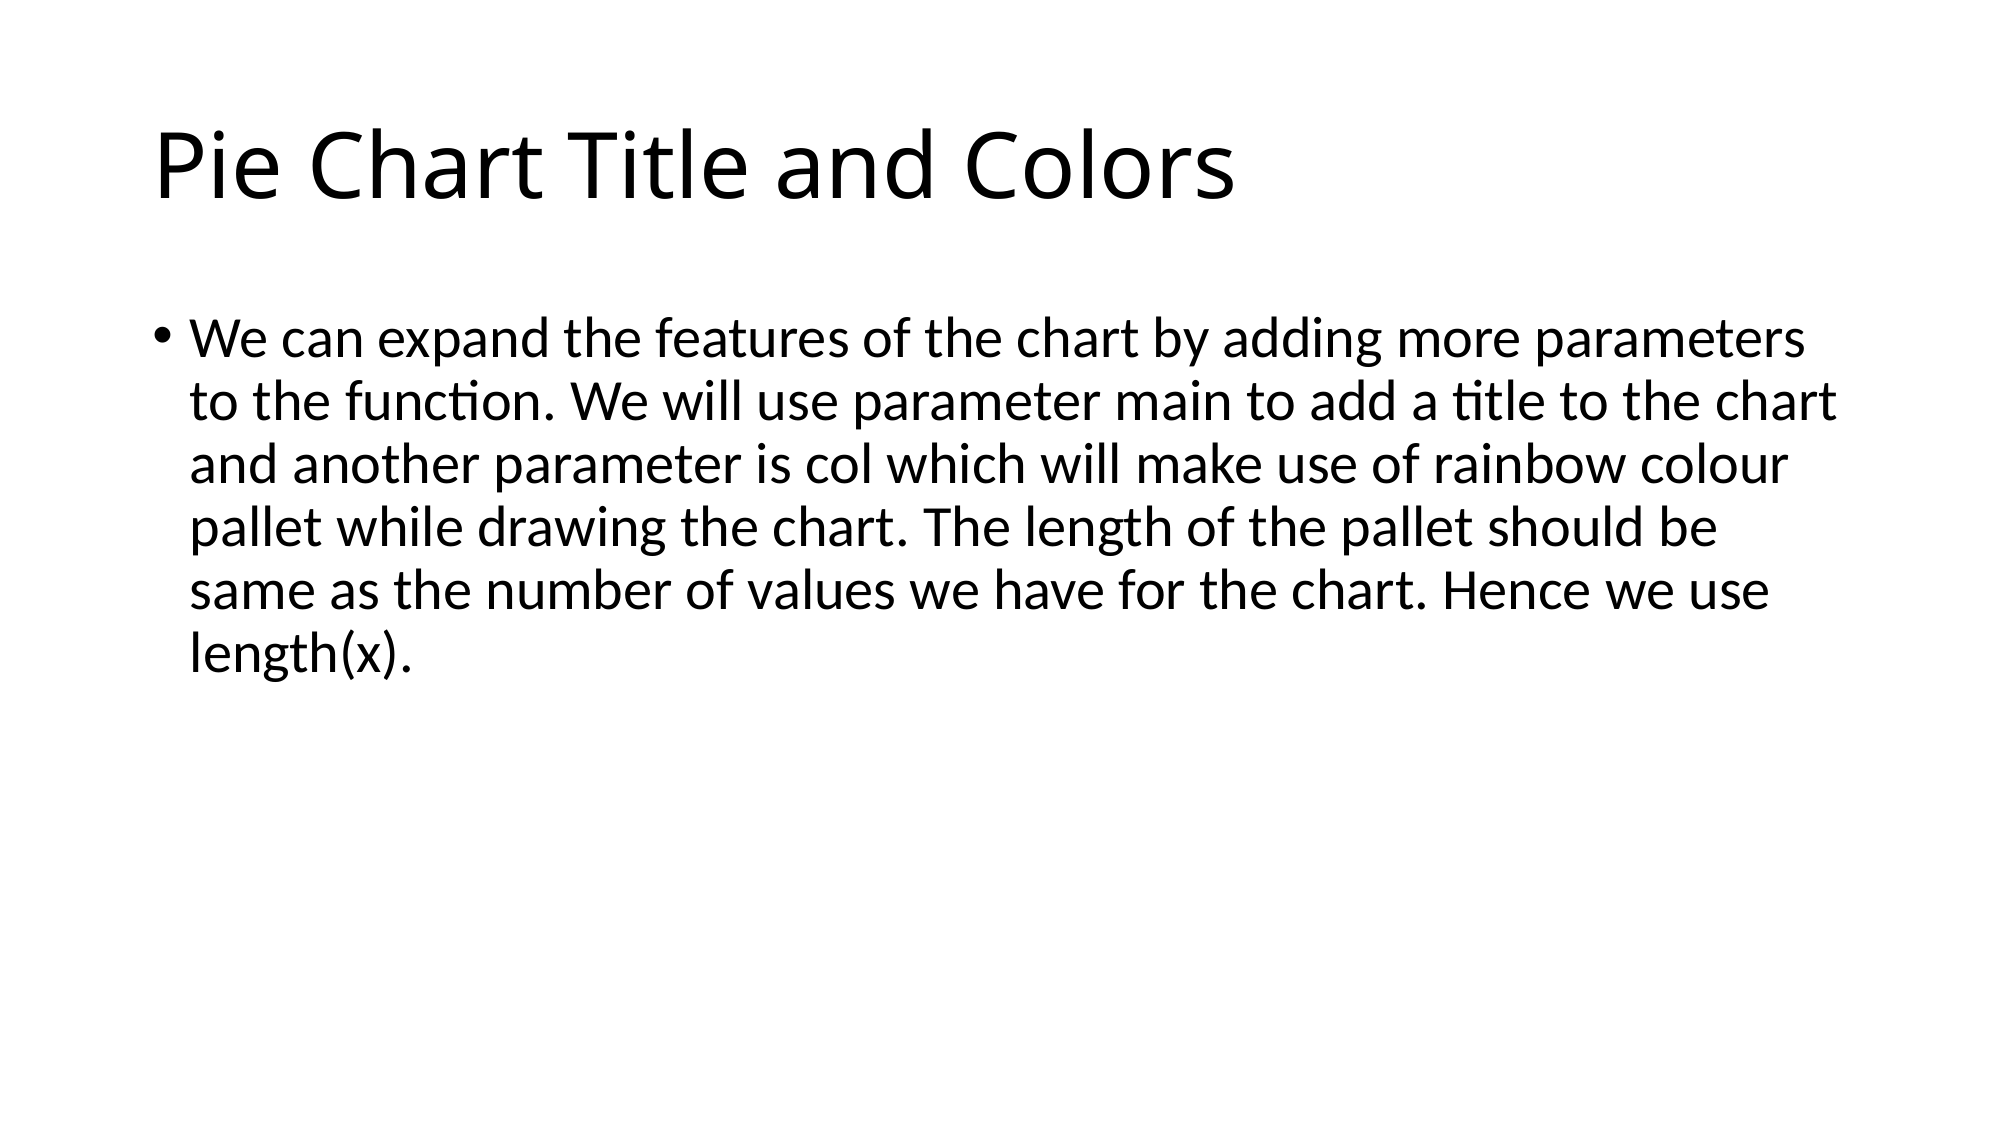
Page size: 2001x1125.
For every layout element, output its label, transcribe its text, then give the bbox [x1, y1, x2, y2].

title Pie Chart Title and Colors [137, 59, 1863, 278]
list We can expand the features of the chart by adding more parameters to the function. We will use parameter main to add a title to the chart and another parameter is col which will make use of rainbow colour pallet while drawing the chart. The length of the pallet should be same as the number of values we have for the chart. Hence we use length(x). [137, 299, 1863, 1014]
